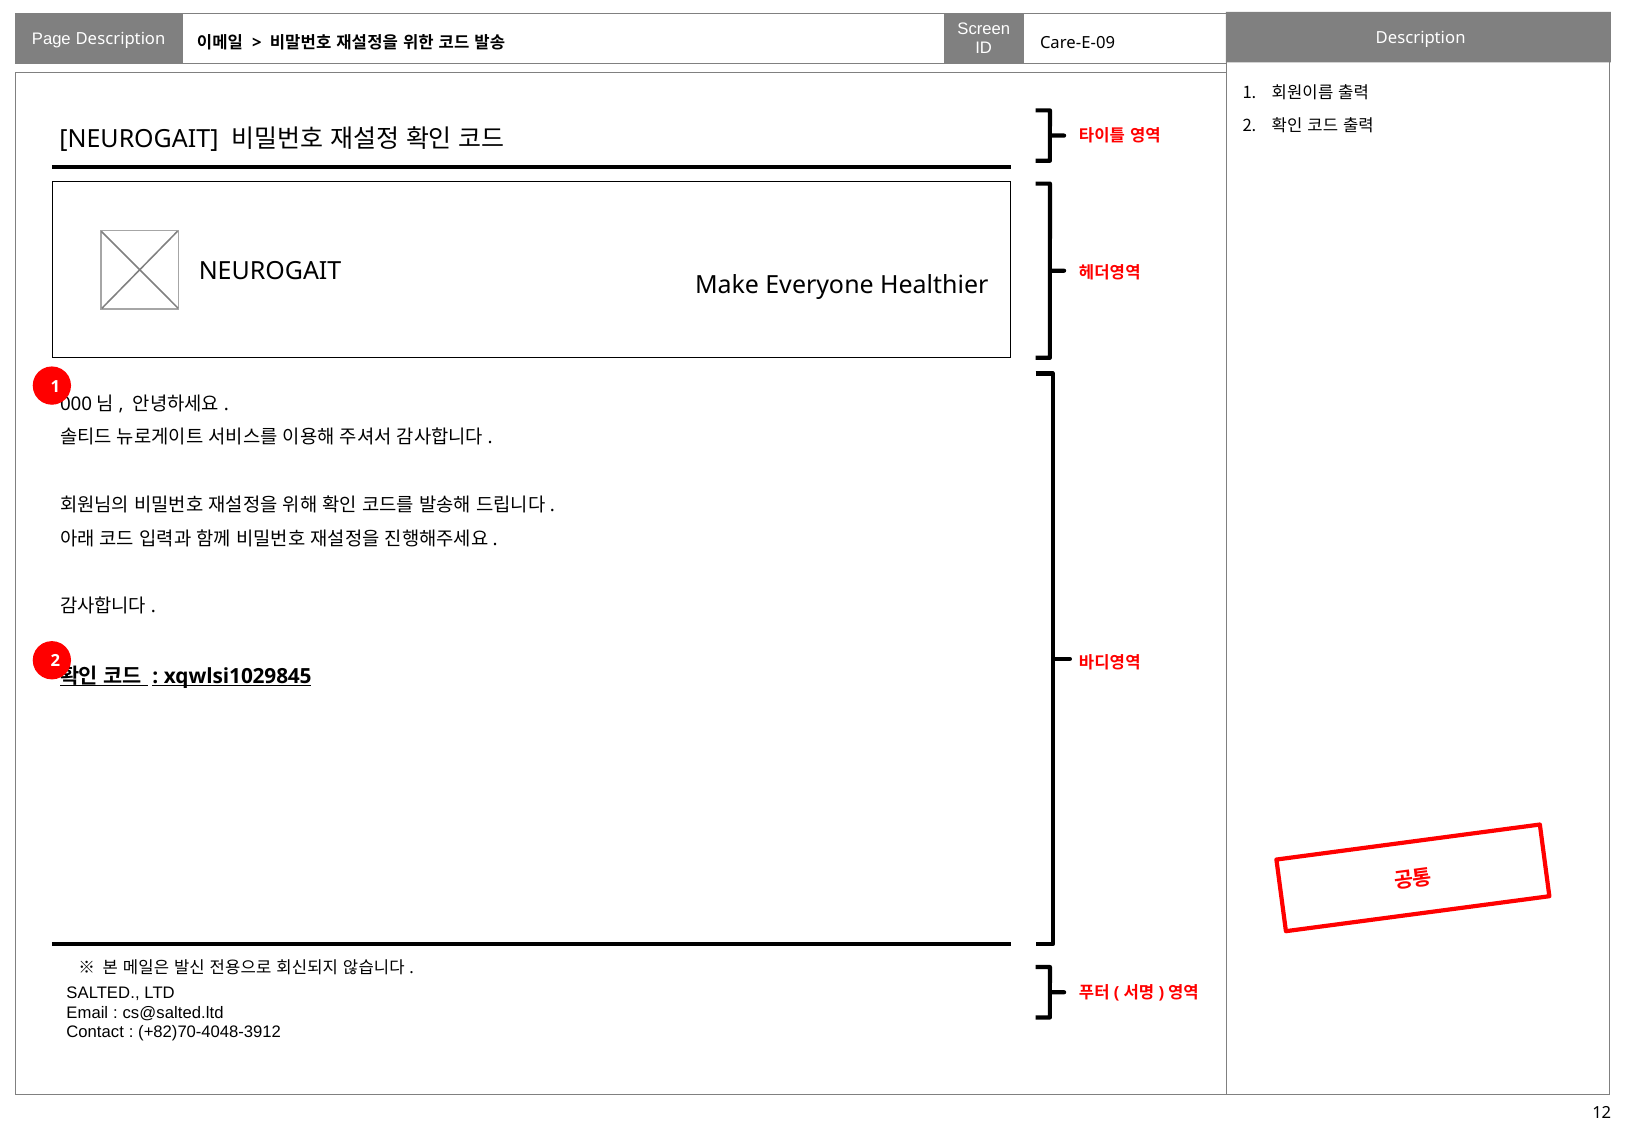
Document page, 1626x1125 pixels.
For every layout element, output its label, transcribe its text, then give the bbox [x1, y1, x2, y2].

text_box [NEUROGAIT] 비밀번호 재설정 확인 코드 [51, 115, 1011, 161]
text_box 푸터(서명)영역 [1064, 974, 1218, 1010]
list 회원이름 출력 확인 코드 출력 [1227, 64, 1610, 1100]
text_box NEUROGAIT [198, 254, 342, 285]
text_box 바디영역 [1064, 643, 1190, 679]
text_box 2 [30, 639, 74, 682]
text_box 공통 [1274, 822, 1552, 934]
title 이메일 > 비말번호 재설정을 위한 코드 발송 [190, 19, 943, 65]
text_box [1035, 183, 1064, 358]
text_box [52, 181, 1011, 358]
text_box 헤더영역 [1064, 254, 1190, 290]
text_box [1035, 110, 1064, 161]
list Care-E-09 [1025, 19, 1220, 65]
text_box 000님, 안녕하세요. 솔티드 뉴로게이트 서비스를 이용해 주셔서 감사합니다. 회원님의 비밀번호 재설정을 위해 확인 코드를 발송해 드립니다. 아래 코드 입력과 함께 비밀번호 재설정을 진행해주세요. 감사합니다. 확인 코드 : xqwlsi1029845 [52, 372, 1006, 930]
text_box SALTED., LTD Email : cs@salted.ltd Contact : (+82)70-4048-3912 [51, 974, 865, 1049]
text_box 타이틀 영역 [1064, 117, 1190, 153]
text_box Make Everyone Healthier [694, 268, 989, 299]
text_box ※ 본 메일은 발신 전용으로 회신되지 않습니다. [63, 953, 429, 985]
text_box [100, 230, 179, 310]
text_box 1 [30, 364, 74, 407]
text_box [1035, 967, 1064, 1018]
text_box [1035, 373, 1070, 945]
